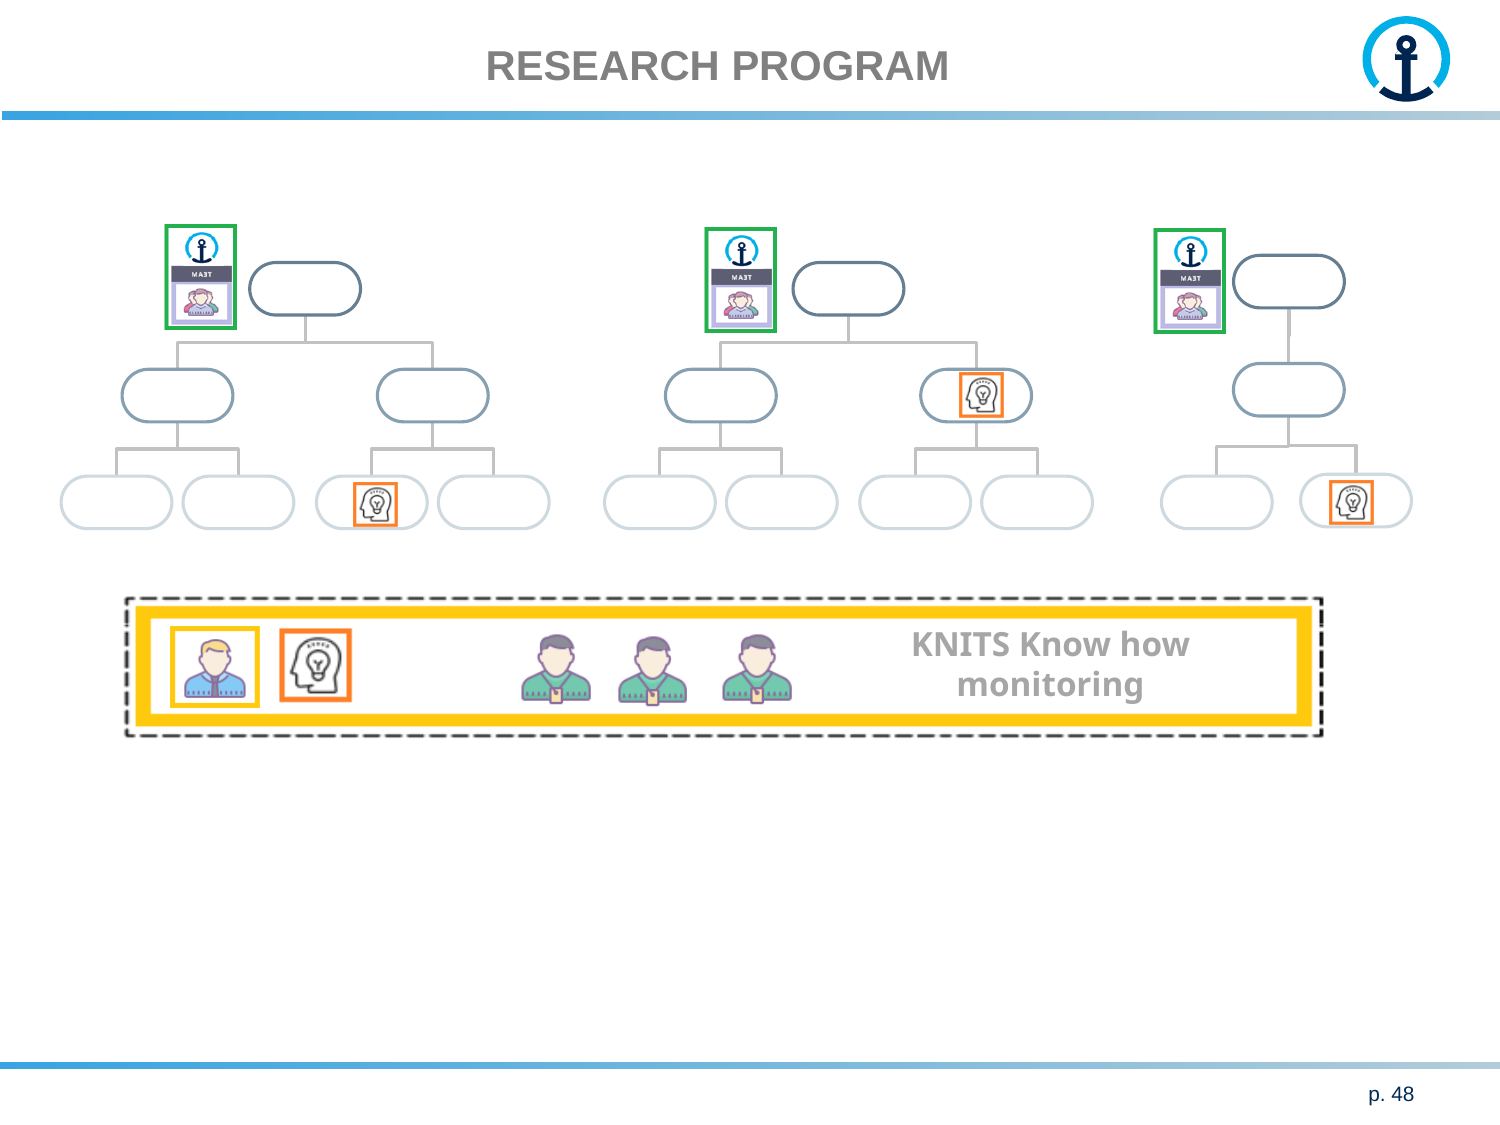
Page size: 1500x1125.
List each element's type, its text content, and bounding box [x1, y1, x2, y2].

picture [1150, 226, 1228, 337]
text_box RESEARCH PROGRAM [470, 31, 965, 96]
slide_number p. 48 [1328, 1079, 1455, 1118]
picture [161, 222, 239, 333]
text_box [1161, 255, 1412, 529]
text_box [60, 262, 550, 529]
picture [701, 225, 779, 336]
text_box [117, 585, 1341, 748]
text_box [604, 262, 1093, 529]
